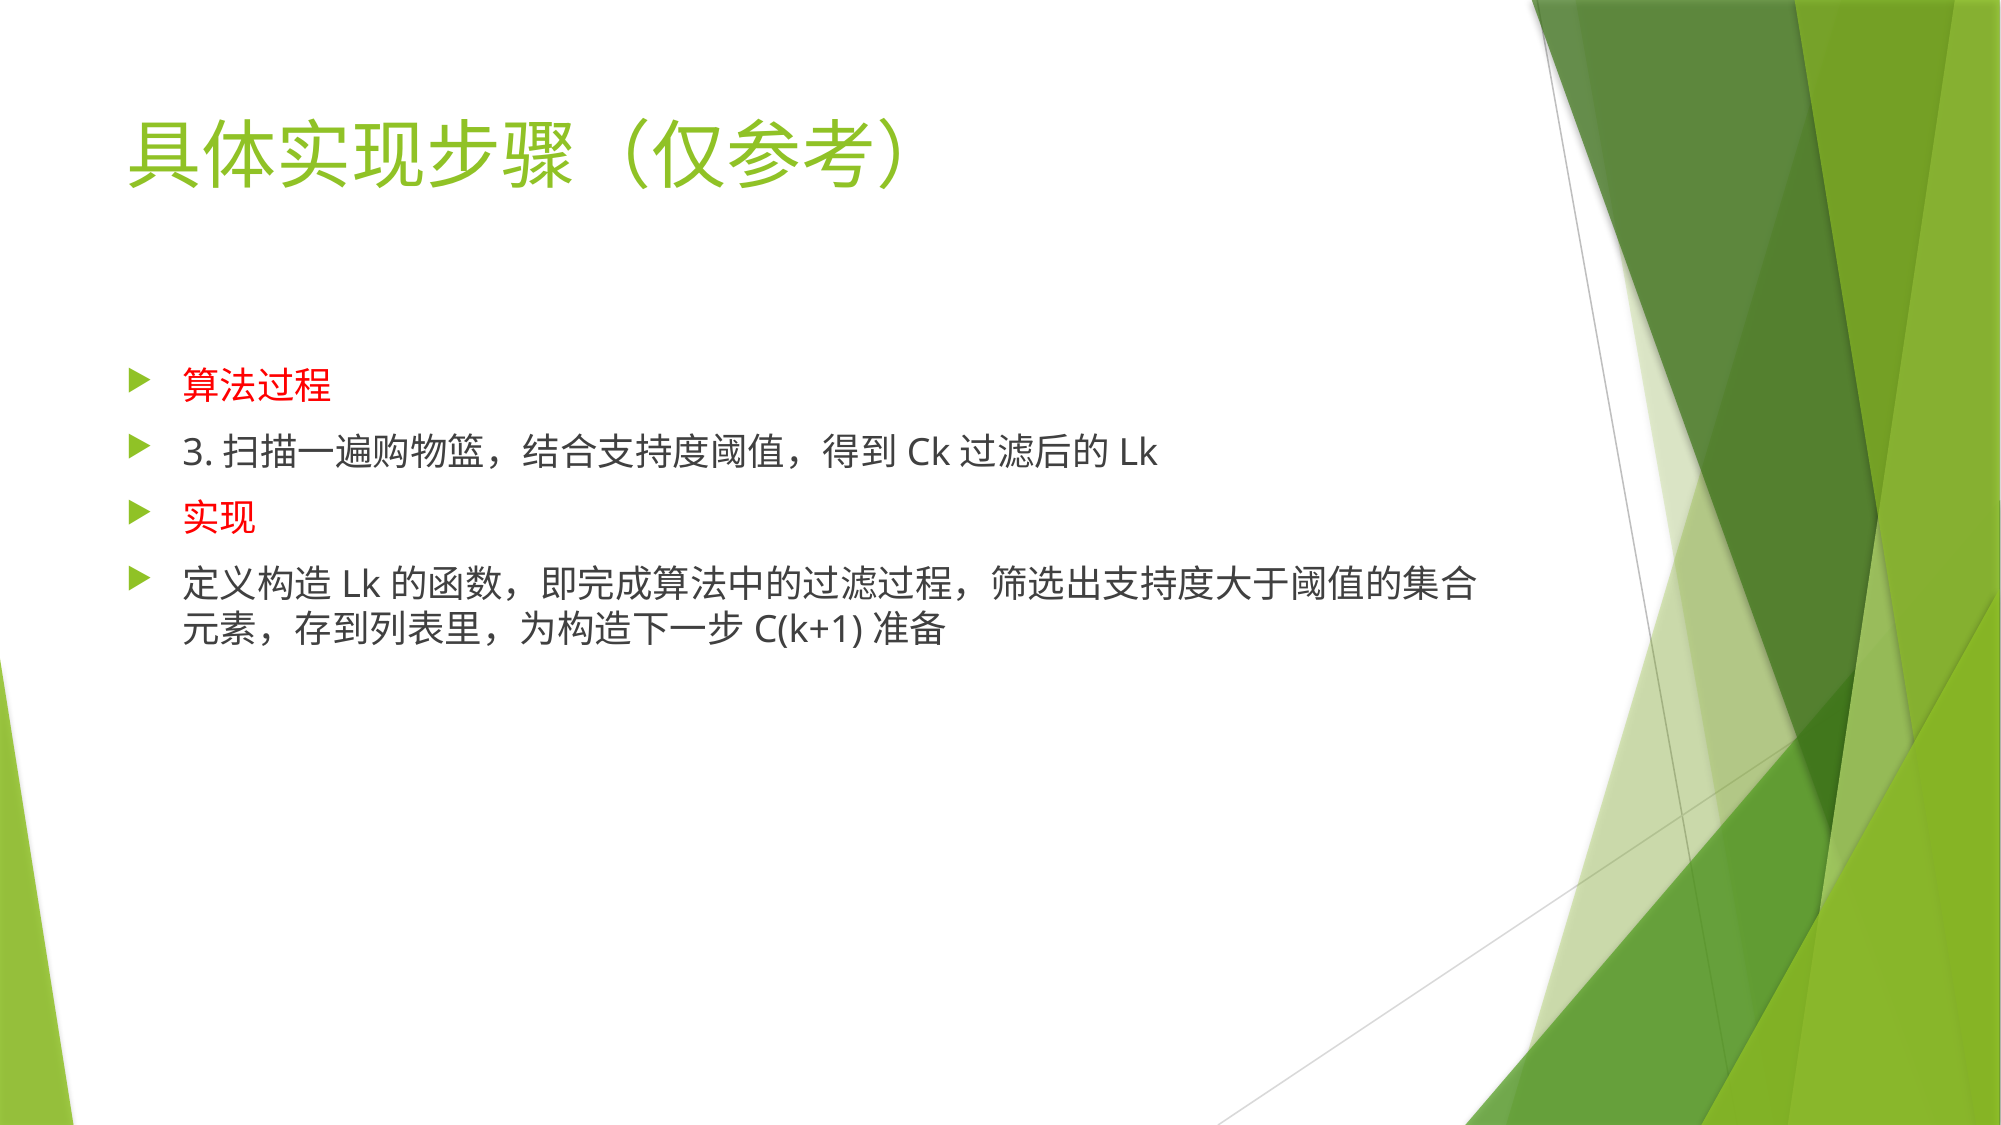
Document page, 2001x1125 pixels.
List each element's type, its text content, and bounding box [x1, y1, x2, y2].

title 具体实现步骤（仅参考） [111, 99, 1522, 317]
list 算法过程 3.扫描一遍购物篮，结合支持度阈值，得到Ck过滤后的Lk 实现 定义构造Lk的函数，即完成算法中的过滤过程，筛选出支持度大于阈值的集合元素，存到列表里，为构造下一步C(k+1)准备 [111, 354, 1522, 992]
